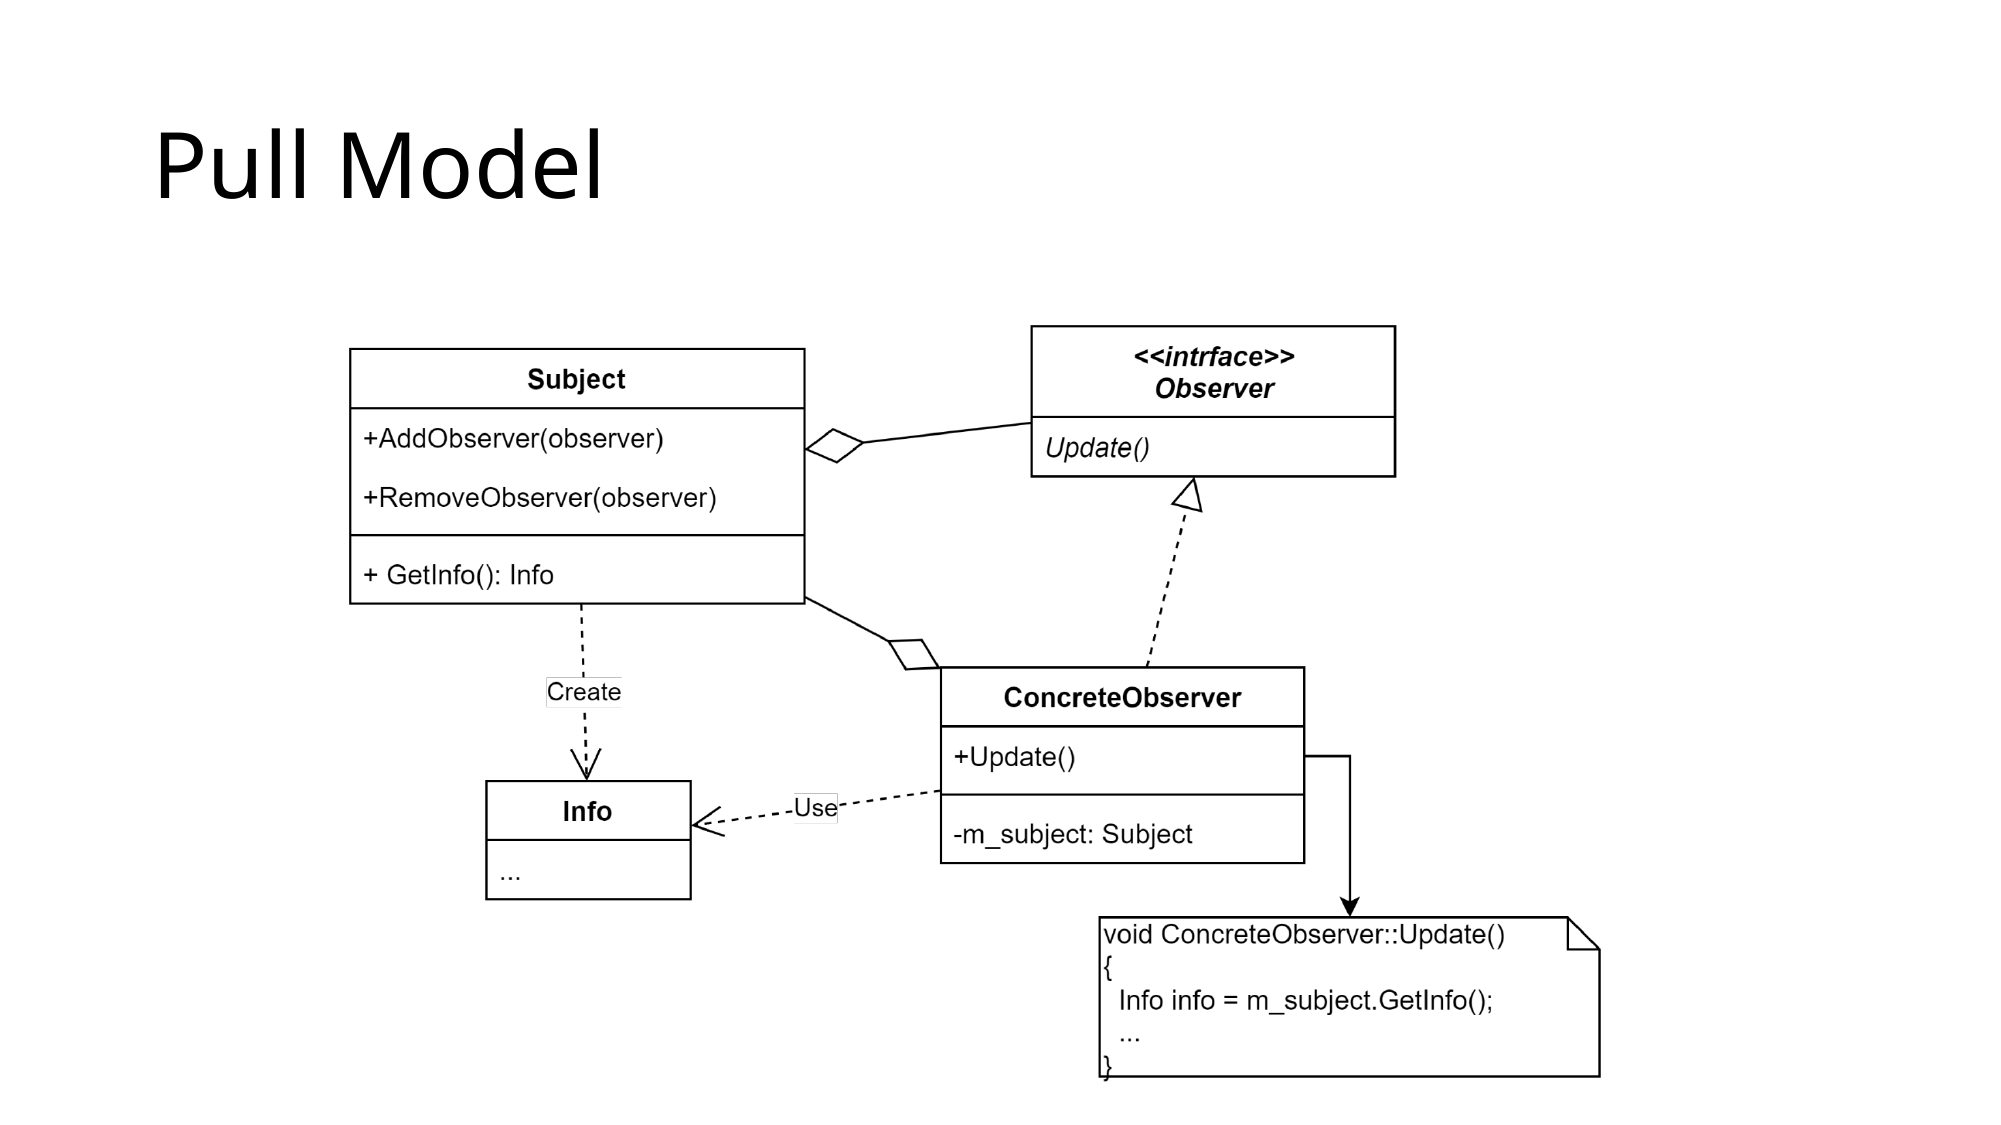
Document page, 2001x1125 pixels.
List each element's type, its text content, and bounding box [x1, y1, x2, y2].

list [326, 302, 1624, 1107]
title Pull Model [137, 59, 1863, 278]
